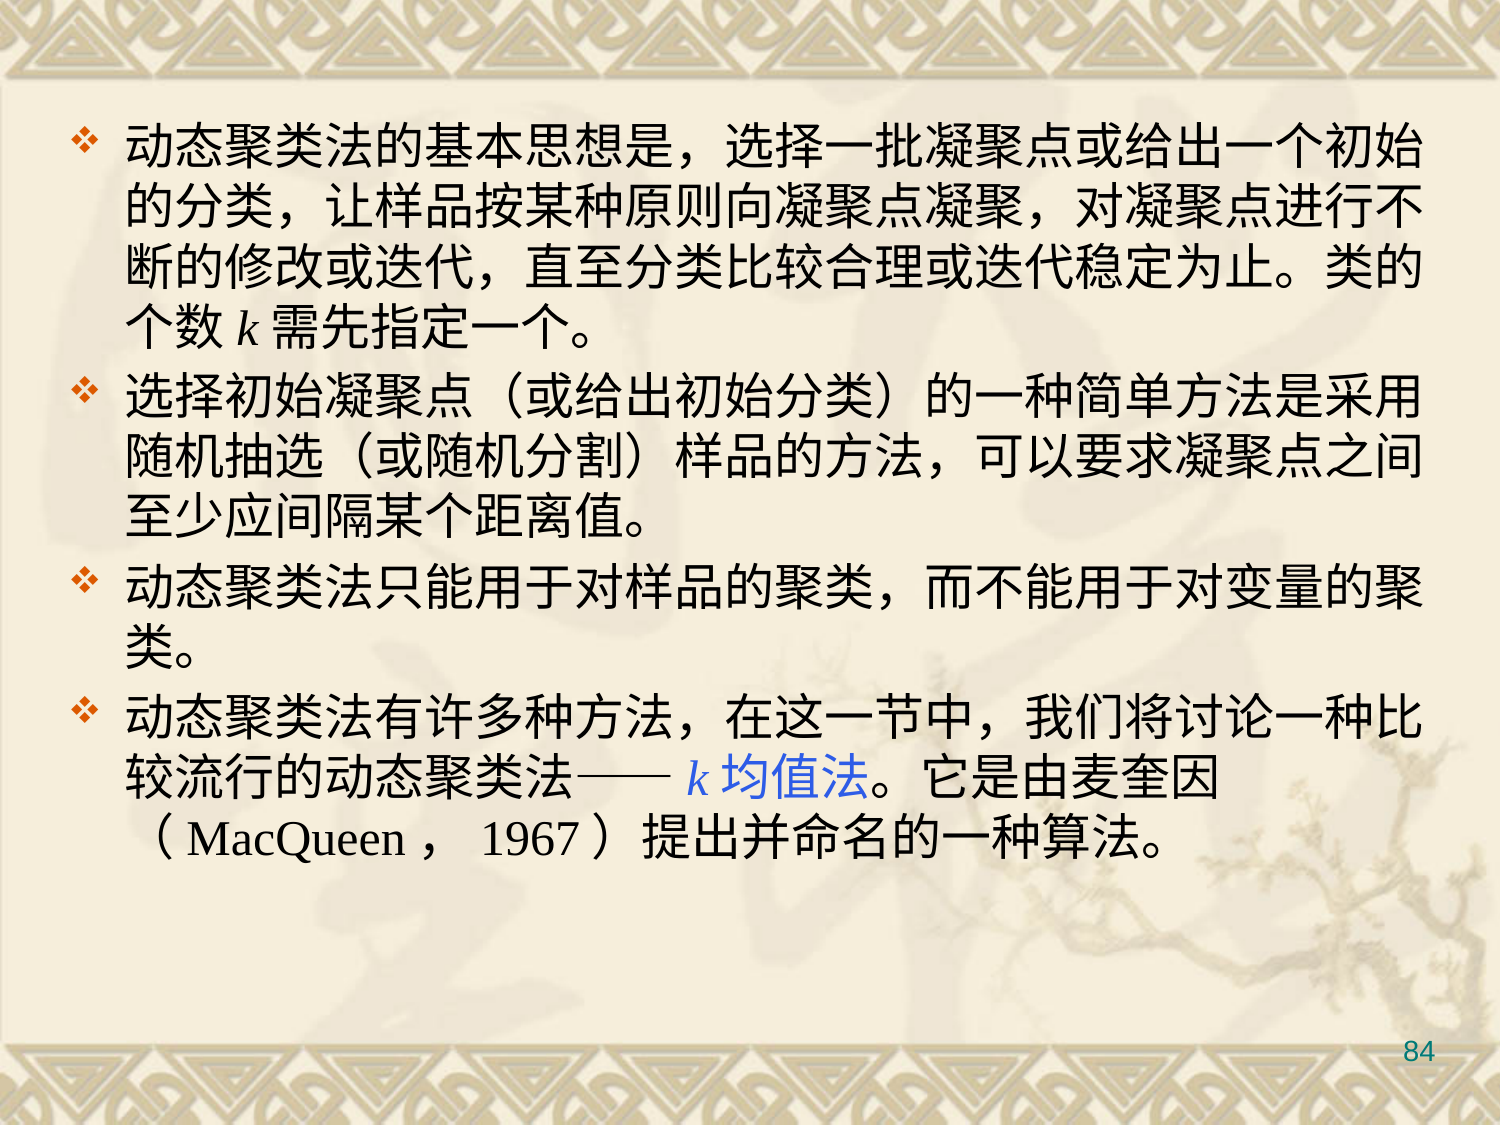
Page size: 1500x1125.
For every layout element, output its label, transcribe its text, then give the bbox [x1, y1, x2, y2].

list 动态聚类法的基本思想是，选择一批凝聚点或给出一个初始的分类，让样品按某种原则向凝聚点凝聚，对凝聚点进行不断的修改或迭代，直至分类比较合理或迭代稳定为止。类的个数k需先指定一个。 选择初始凝聚点（或给出初始分类）的一种简单方法是采用随机抽选（或随机分割）样品的方法，可以要求凝聚点之间至少应间隔某个距离值。 动态聚类法只能用于对样品的聚类，而不能用于对变量的聚类。 动态聚类法有许多种方法，在这一节中，我们将讨论一种比较流行的动态聚类法——k均值法。它是由麦奎因 （MacQueen，1967）提出并命名的一种算法。 [53, 107, 1455, 1012]
slide_number 84 [1074, 1024, 1451, 1103]
picture [0, 0, 1500, 1125]
